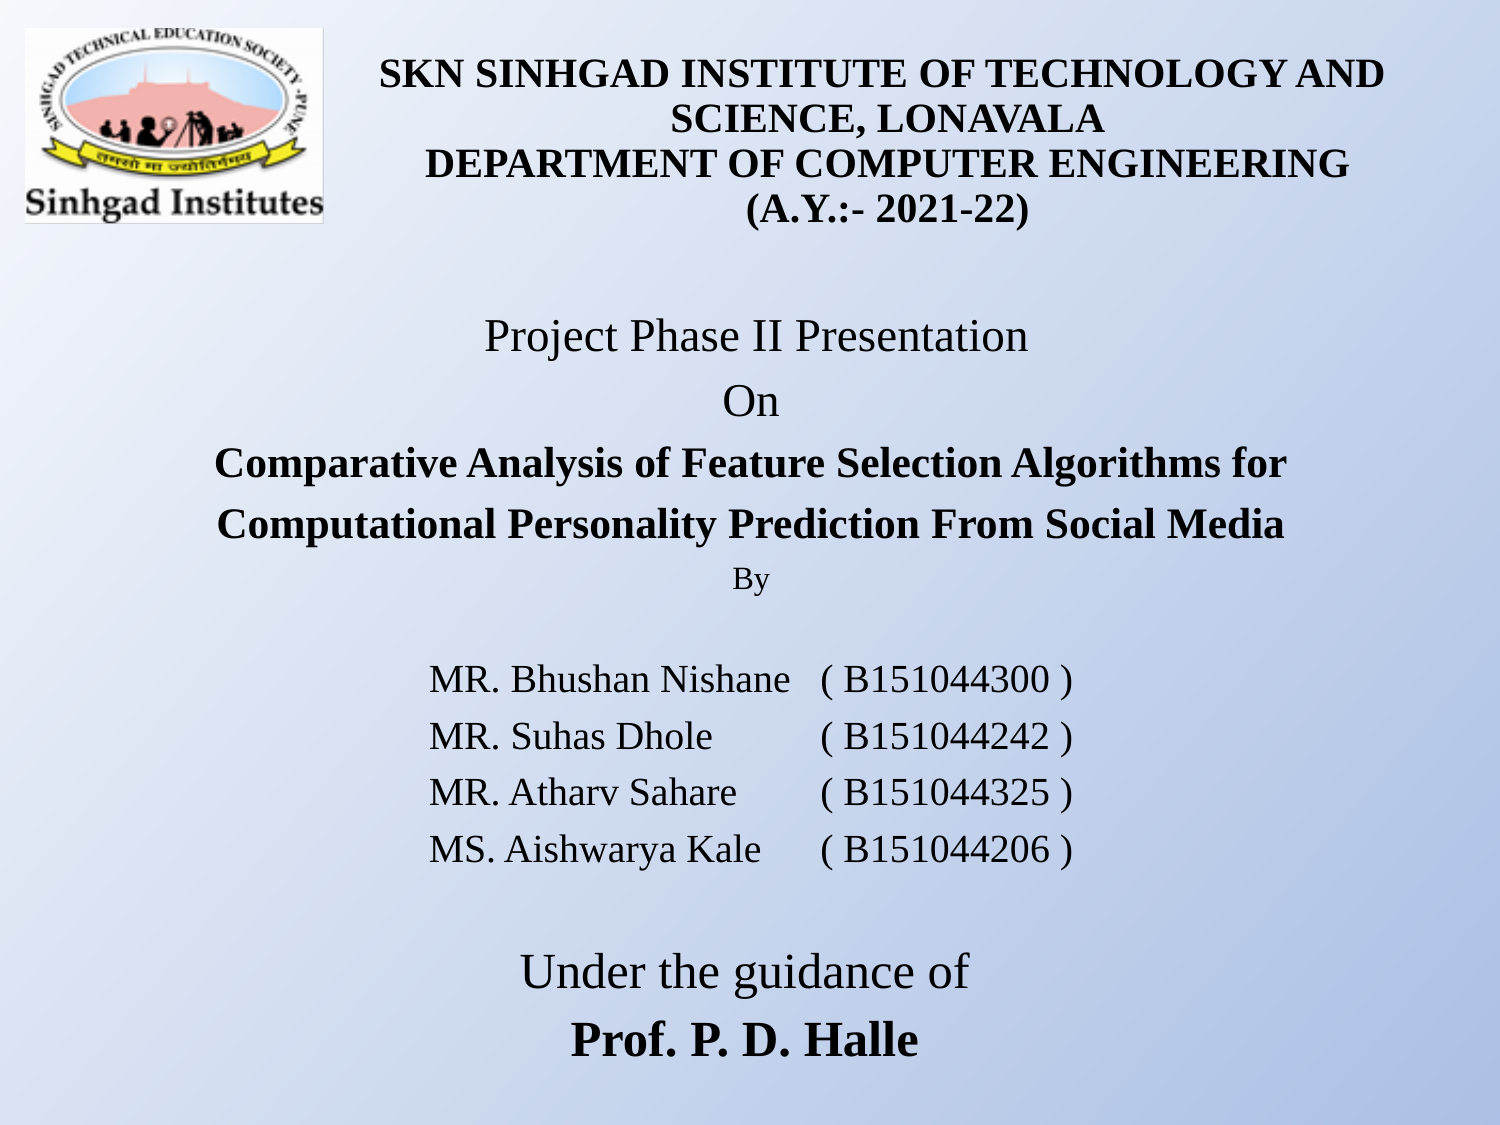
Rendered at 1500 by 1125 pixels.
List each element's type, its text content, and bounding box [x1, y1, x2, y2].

title SKN SINHGAD INSTITUTE OF TECHNOLOGY AND SCIENCE, LONAVALA DEPARTMENT OF COMPUTER ENGINEERING (A.Y.:- 2021-22) [325, 15, 1451, 239]
picture [25, 28, 326, 226]
subtitle Project Phase II Presentation On Comparative Analysis of Feature Selection Algorithms for Computational Personality Prediction From Social Media By MR. Bhushan Nishane ( B151044300 ) MR. Suhas Dhole ( B151044242 ) MR. Atharv Sahare ( B151044325 ) MS. Aishwarya Kale ( B151044206 ) Under the guidance of Prof. P. D. Halle [51, 239, 1452, 1125]
